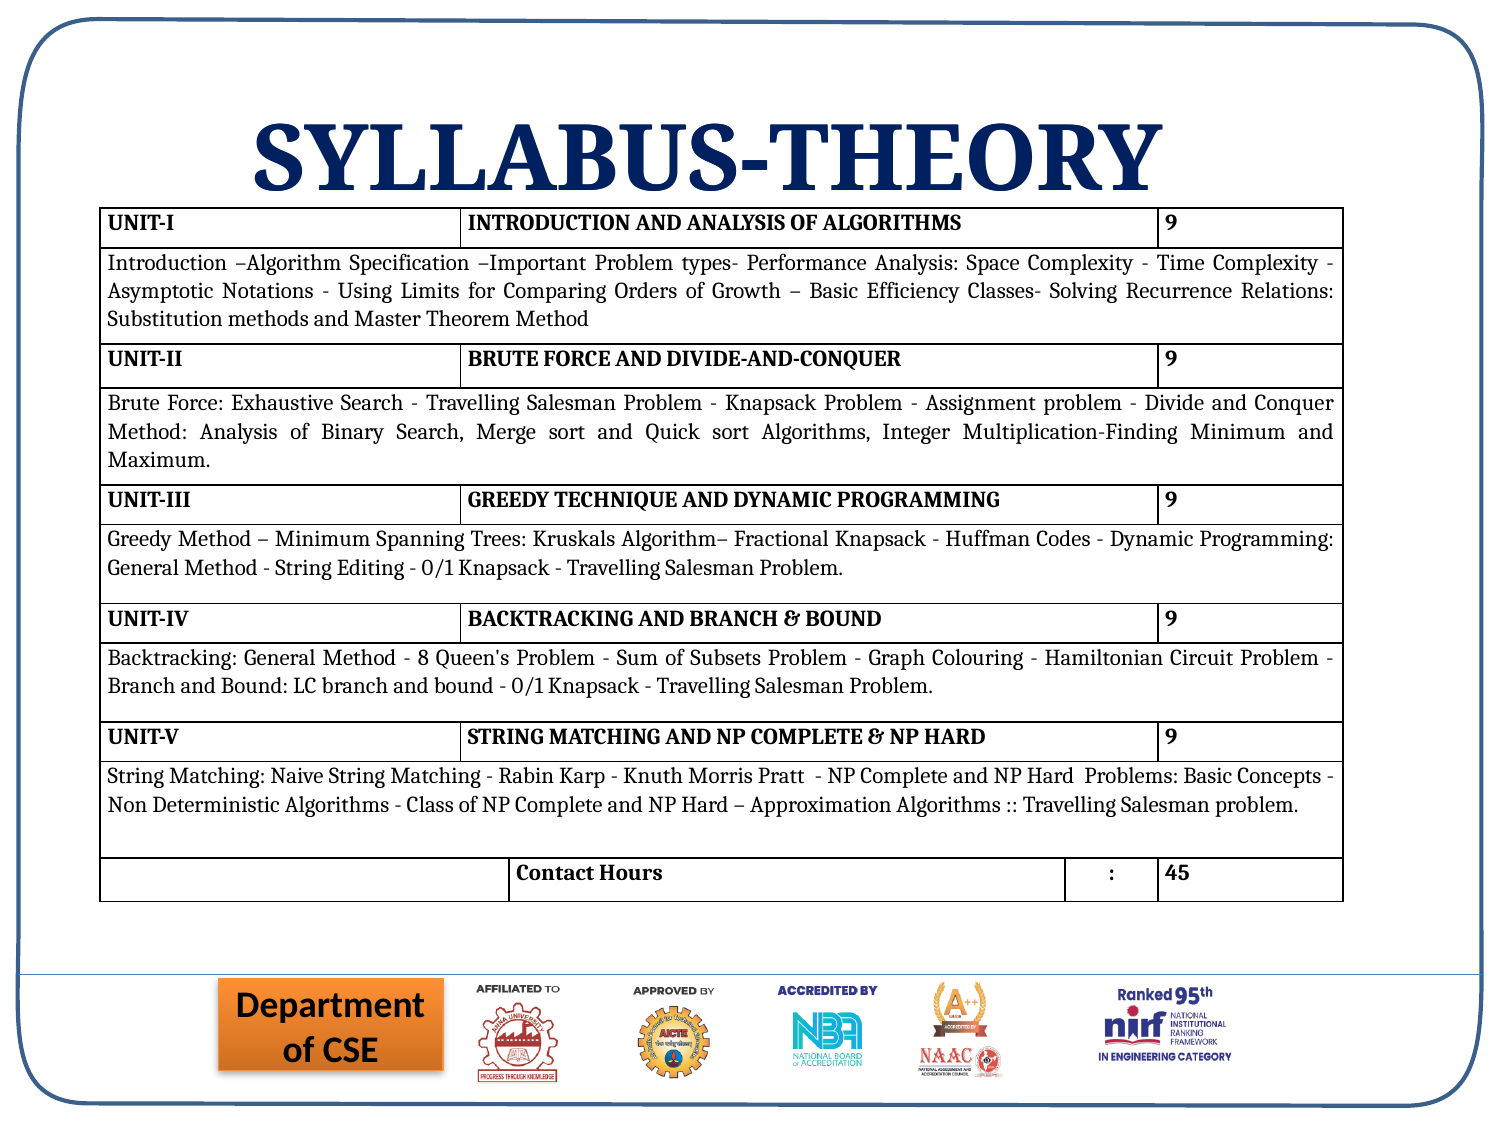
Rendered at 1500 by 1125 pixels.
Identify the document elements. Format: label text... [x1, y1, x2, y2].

table_cell [101, 859, 508, 901]
picture [775, 975, 880, 1070]
table_cell Brute Force: Exhaustive Search - Travelling Salesman Problem - Knapsack Problem - Assignment problem - Divide and Conquer Method: Analysis of Binary Search, Merge sort and Quick sort Algorithms, Integer Multiplication-Finding Minimum and Maximum. [101, 389, 1342, 484]
table_header INTRODUCTION AND ANALYSIS OF ALGORITHMS [461, 209, 1157, 247]
table_cell UNIT-III [101, 486, 460, 524]
table_cell : [1066, 859, 1157, 901]
table_cell 9 [1159, 604, 1342, 642]
table_cell String Matching: Naive String Matching - Rabin Karp - Knuth Morris Pratt - NP Complete and NP Hard Problems: Basic Concepts - Non Deterministic Algorithms - Class of NP Complete and NP Hard – Approximation Algorithms :: Travelling Salesman problem. [101, 762, 1342, 857]
picture [1092, 975, 1241, 1074]
table_cell STRING MATCHING AND NP COMPLETE & NP HARD [461, 723, 1157, 761]
table_header UNIT-I [101, 209, 460, 247]
picture [620, 975, 731, 1086]
table_cell Introduction –Algorithm Specification –Important Problem types- Performance Analysis: Space Complexity - Time Complexity - Asymptotic Notations - Using Limits for Comparing Orders of Growth – Basic Efficiency Classes- Solving Recurrence Relations: Substitution methods and Master Theorem Method [101, 249, 1342, 343]
table_cell UNIT-IV [101, 604, 460, 642]
table_cell BRUTE FORCE AND DIVIDE-AND-CONQUER [461, 345, 1157, 387]
table_cell Backtracking: General Method - 8 Queen's Problem - Sum of Subsets Problem - Graph Colouring - Hamiltonian Circuit Problem - Branch and Bound: LC branch and bound - 0/1 Knapsack - Travelling Salesman Problem. [101, 644, 1342, 721]
table_cell 9 [1159, 486, 1342, 524]
table_cell UNIT-II [101, 345, 460, 387]
table_cell GREEDY TECHNIQUE AND DYNAMIC PROGRAMMING [461, 486, 1157, 524]
table_cell 9 [1159, 345, 1342, 387]
table_cell BACKTRACKING AND BRANCH & BOUND [461, 604, 1157, 642]
table_cell UNIT-V [101, 723, 460, 761]
table_cell 9 [1159, 723, 1342, 761]
table_cell Greedy Method – Minimum Spanning Trees: Kruskals Algorithm– Fractional Knapsack - Huffman Codes - Dynamic Programming: General Method - String Editing - 0/1 Knapsack - Travelling Salesman Problem. [101, 525, 1342, 603]
text_box SYLLABUS-THEORY [147, 113, 1270, 194]
table_cell 45 [1159, 859, 1342, 901]
picture [466, 975, 569, 1089]
table_cell Contact Hours [510, 859, 1064, 901]
picture [914, 975, 1007, 1083]
table_header 9 [1159, 209, 1342, 247]
